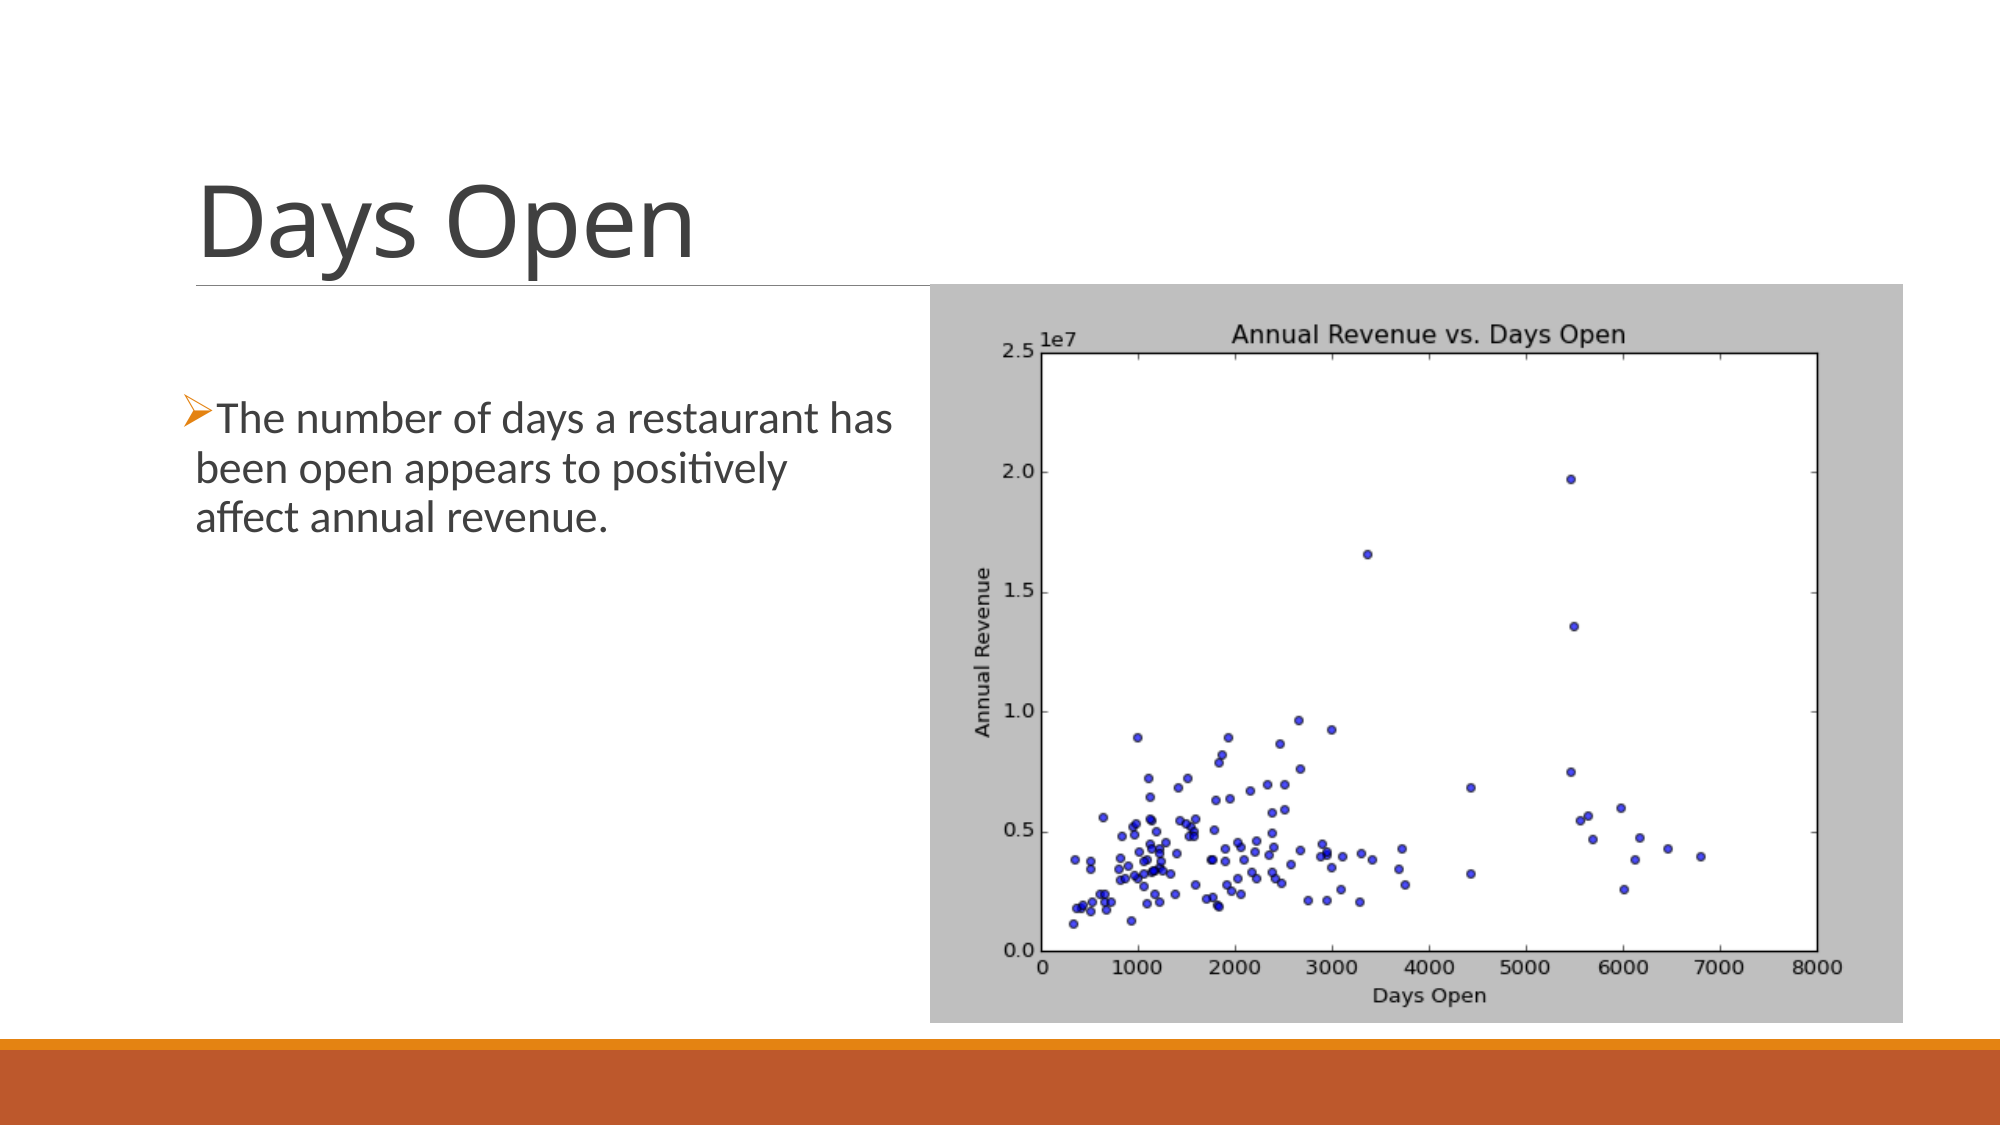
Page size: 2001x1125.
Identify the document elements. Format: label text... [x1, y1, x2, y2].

title Days Open [180, 47, 1830, 285]
list The number of days a restaurant has been open appears to positively affect annual revenue. [180, 302, 901, 963]
picture [929, 284, 1903, 1023]
